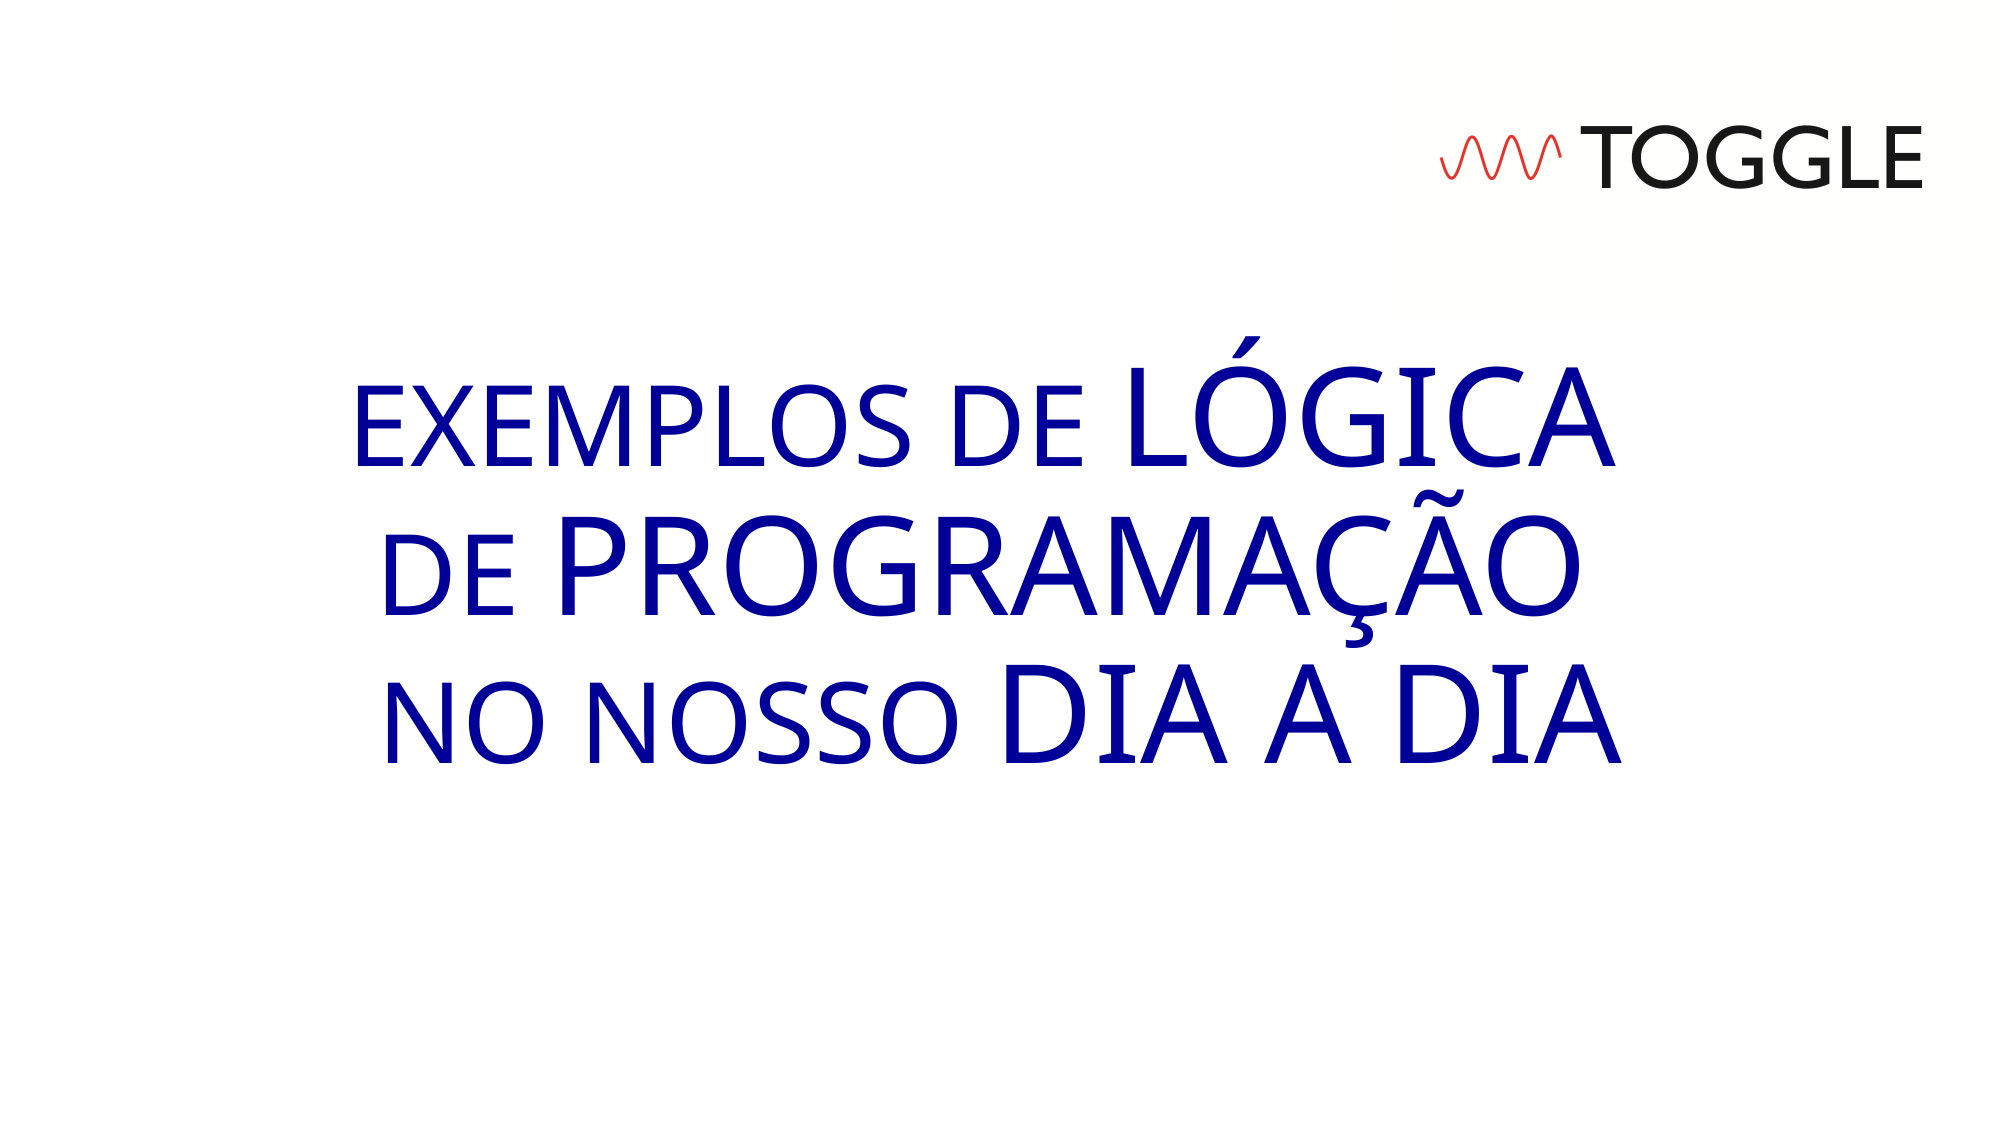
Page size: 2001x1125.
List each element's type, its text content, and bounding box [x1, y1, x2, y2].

title EXEMPLOS DE LÓGICA DE PROGRAMAÇÃO NO NOSSO DIA A DIA [249, 184, 1750, 801]
picture [1383, 0, 2000, 320]
